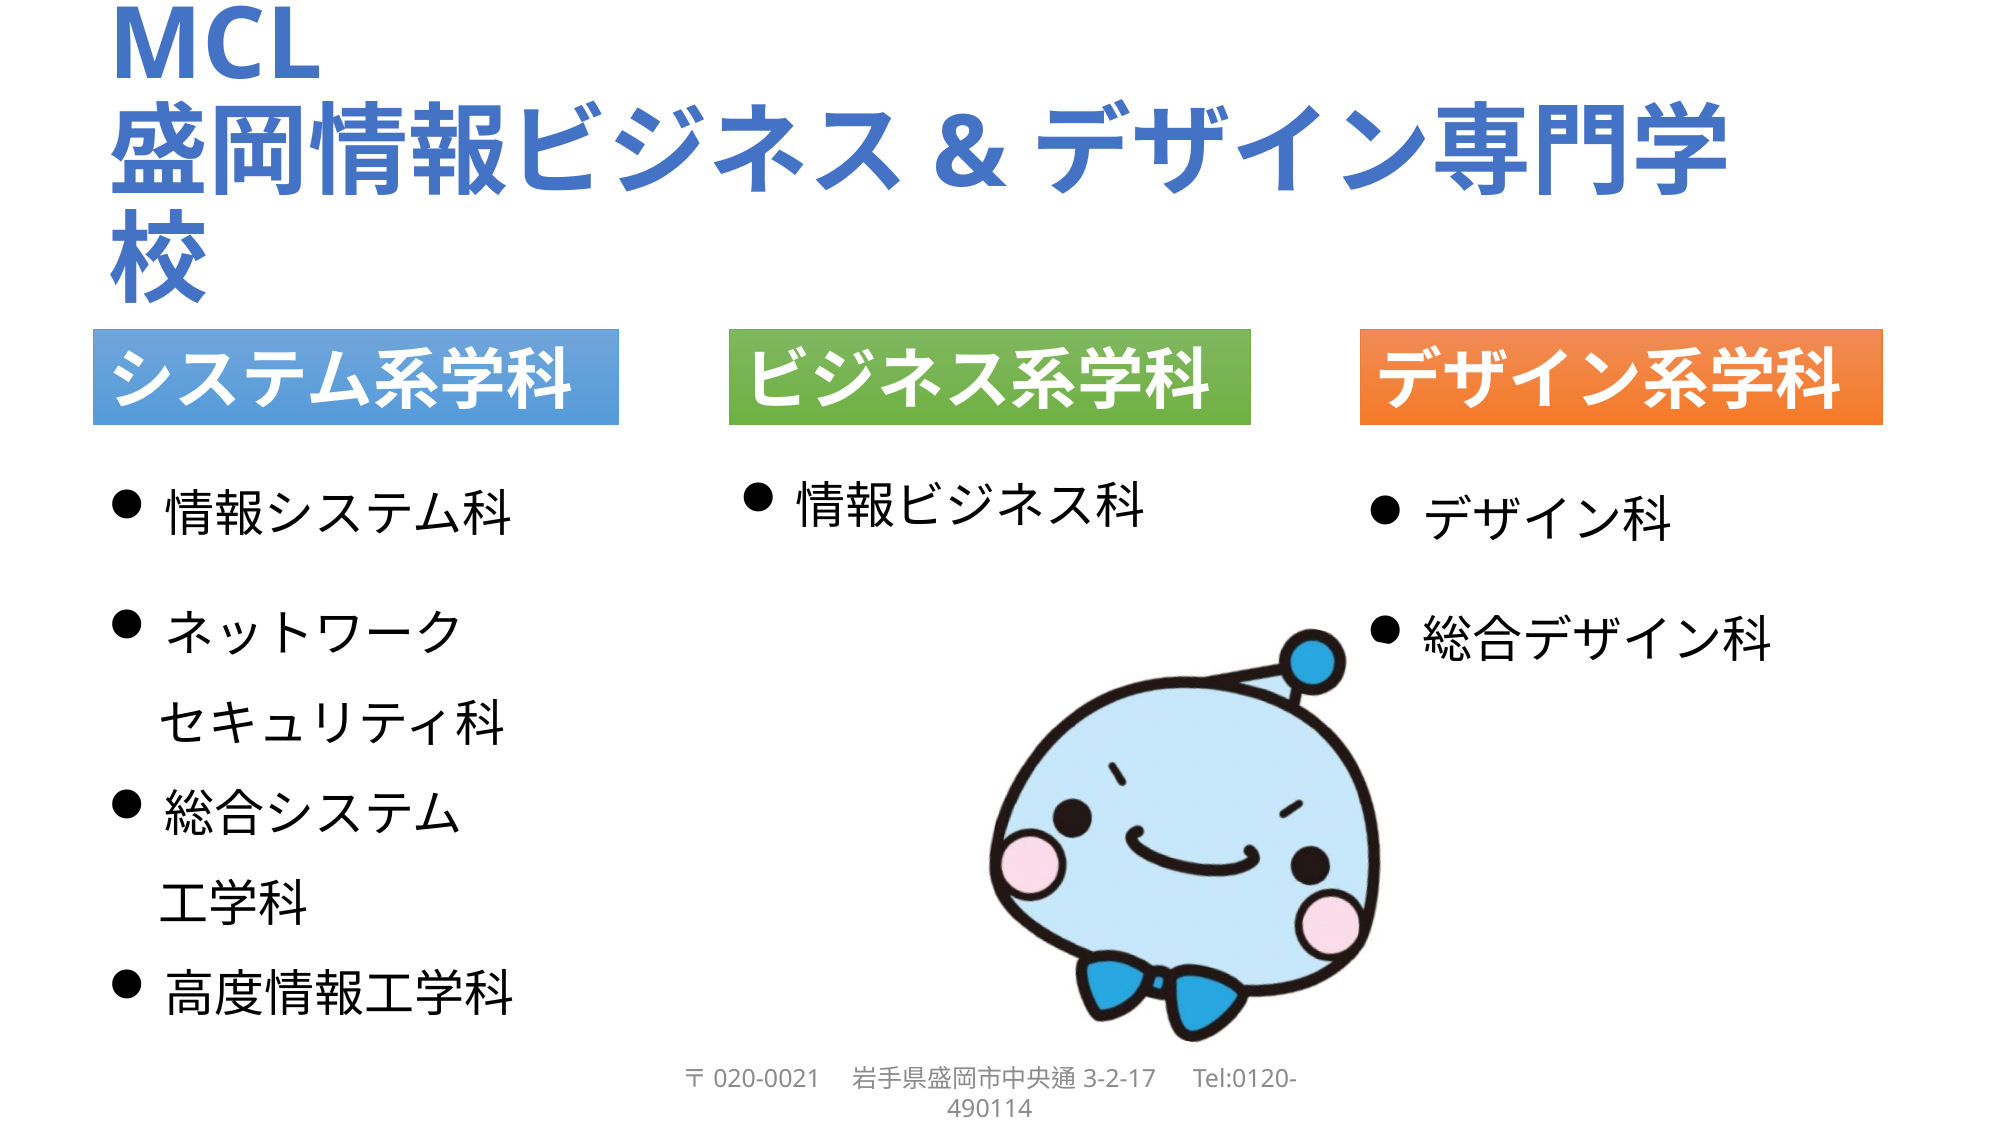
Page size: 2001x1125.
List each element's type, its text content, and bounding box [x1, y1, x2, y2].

text_box 情報ビジネス科 [724, 466, 1251, 541]
picture [955, 574, 1439, 1074]
text_box ビジネス系学科 [729, 329, 1251, 425]
text_box システム系学科 [93, 329, 619, 425]
text_box デザイン系学科 [1360, 329, 1883, 425]
title MCL 盛岡情報ビジネス&デザイン専門学校 [93, 45, 1819, 264]
footer 〒020-0021 岩手県盛岡市中央通3-2-17 Tel:0120-490114 [628, 1059, 1352, 1125]
text_box デザイン科 総合デザイン科 [1351, 419, 1878, 675]
text_box 情報システム科 ネットワーク セキュリティ科 総合システム 工学科 高度情報工学科 [93, 443, 619, 1029]
